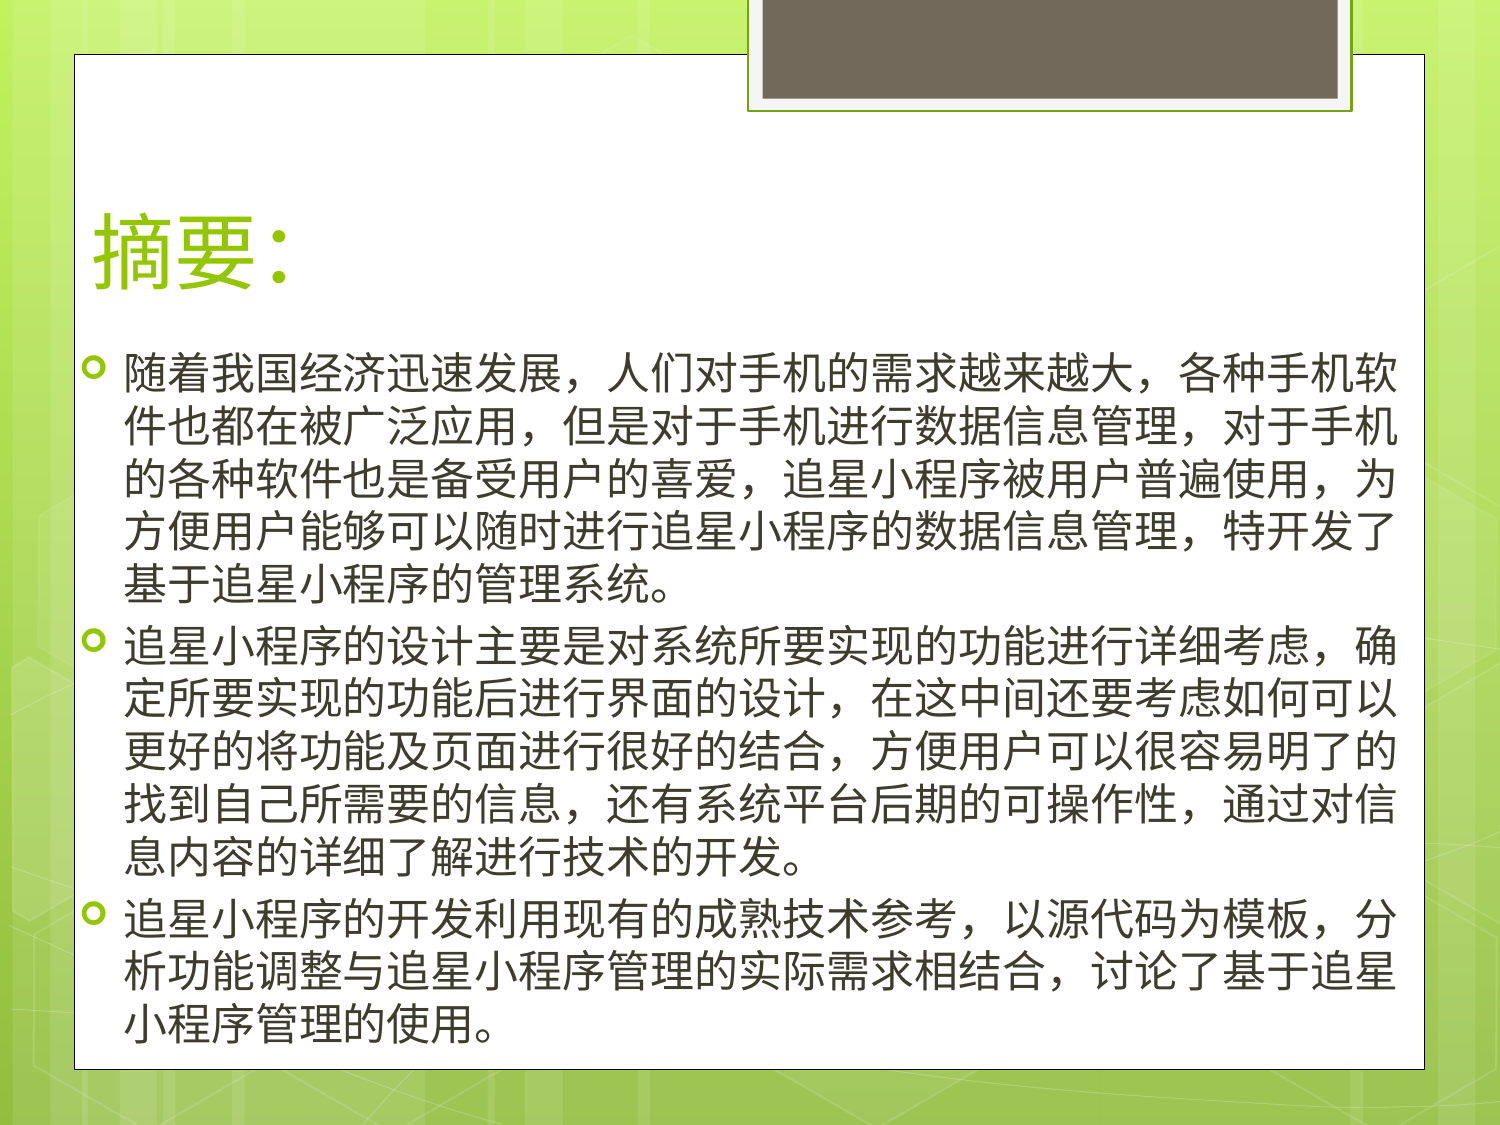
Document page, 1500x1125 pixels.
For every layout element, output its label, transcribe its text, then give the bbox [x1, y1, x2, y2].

list 随着我国经济迅速发展，人们对手机的需求越来越大，各种手机软件也都在被广泛应用，但是对于手机进行数据信息管理，对于手机的各种软件也是备受用户的喜爱，追星小程序被用户普遍使用，为方便用户能够可以随时进行追星小程序的数据信息管理，特开发了基于追星小程序的管理系统。 追星小程序的设计主要是对系统所要实现的功能进行详细考虑，确定所要实现的功能后进行界面的设计，在这中间还要考虑如何可以更好的将功能及页面进行很好的结合，方便用户可以很容易明了的找到自己所需要的信息，还有系统平台后期的可操作性，通过对信息内容的详细了解进行技术的开发。 追星小程序的开发利用现有的成熟技术参考，以源代码为模板，分析功能调整与追星小程序管理的实际需求相结合，讨论了基于追星小程序管理的使用。 [53, 338, 1436, 1071]
title 摘要： [76, 101, 1427, 308]
